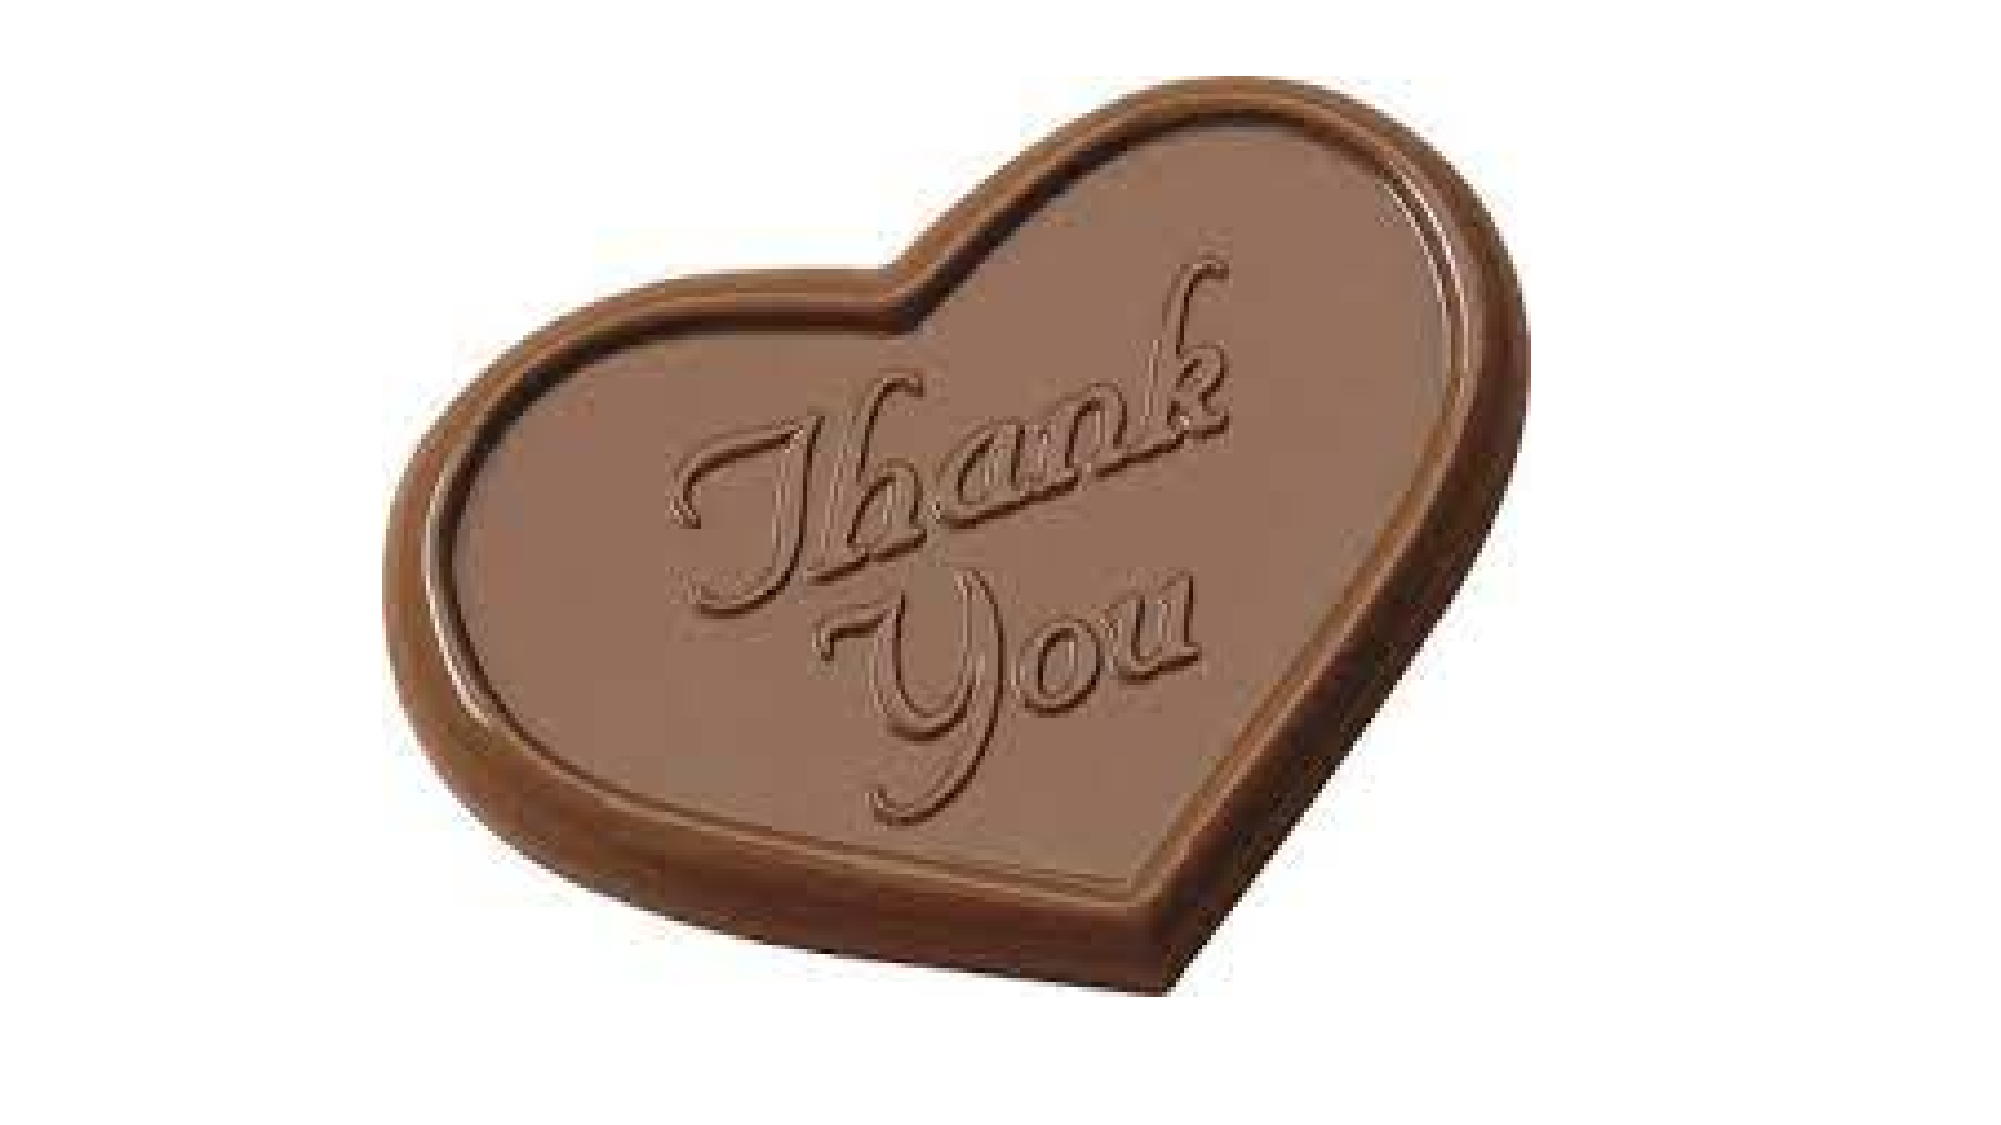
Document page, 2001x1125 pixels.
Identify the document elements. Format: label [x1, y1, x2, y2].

picture [382, 76, 1531, 997]
